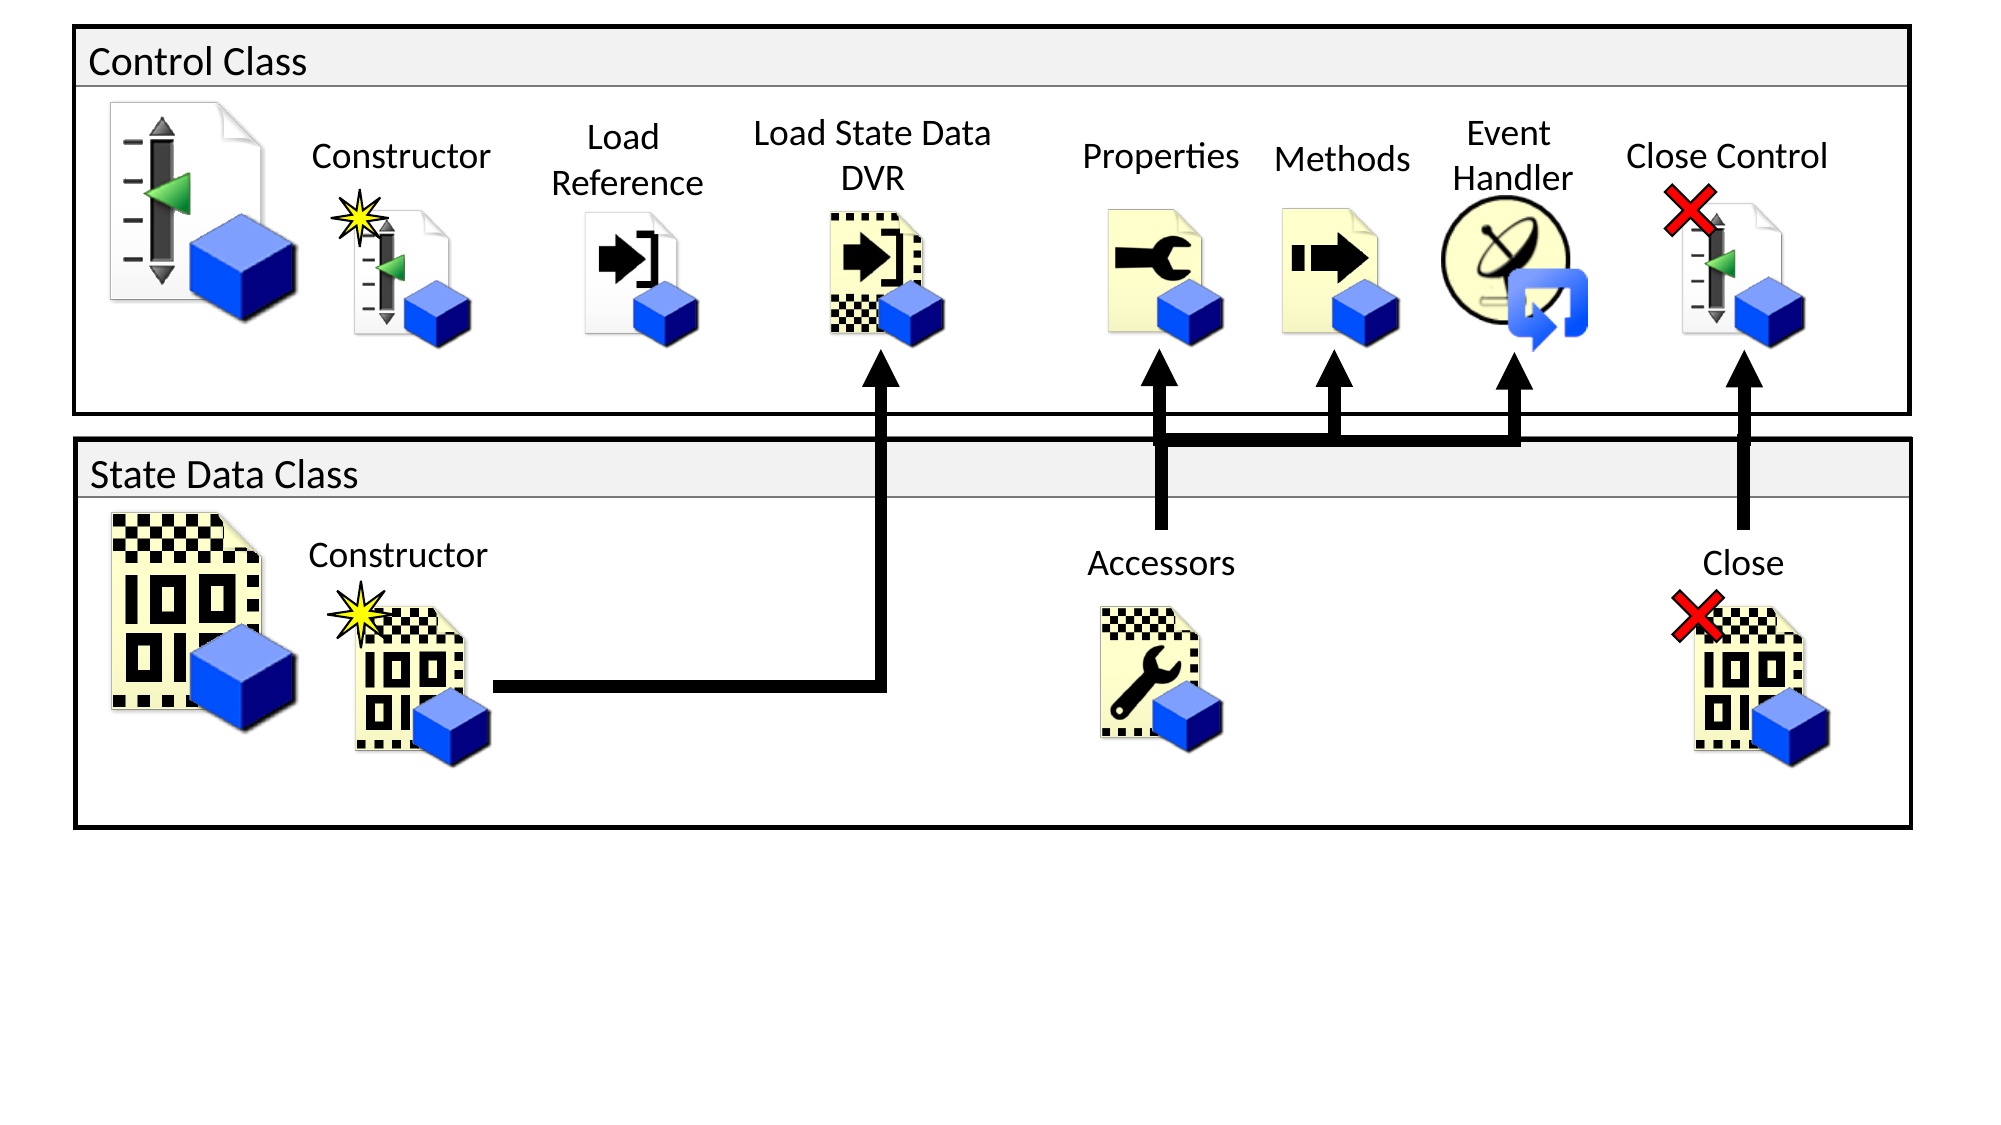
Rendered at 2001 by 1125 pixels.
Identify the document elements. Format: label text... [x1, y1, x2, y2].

picture [108, 509, 300, 735]
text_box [492, 349, 881, 687]
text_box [327, 580, 493, 769]
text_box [295, 123, 508, 350]
text_box Event Handler [1437, 100, 1589, 206]
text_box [1248, 264, 1427, 618]
text_box Accessors [1066, 530, 1248, 590]
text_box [1157, 353, 1339, 527]
picture [1440, 195, 1588, 352]
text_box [1609, 123, 1846, 350]
text_box Close [1687, 530, 1800, 573]
picture [1098, 604, 1225, 755]
picture [1093, 192, 1226, 349]
text_box Control Class [73, 25, 1910, 415]
text_box Constructor [300, 522, 492, 582]
picture [108, 100, 300, 326]
text_box State Data Class [74, 438, 1912, 828]
picture [1267, 191, 1402, 350]
text_box Methods [1259, 127, 1426, 187]
picture [570, 195, 701, 350]
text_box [1655, 573, 1832, 769]
text_box Properties [1067, 123, 1256, 184]
text_box Load Reference [536, 105, 720, 210]
text_box Load State Data DVR [738, 100, 1007, 206]
picture [815, 194, 947, 350]
